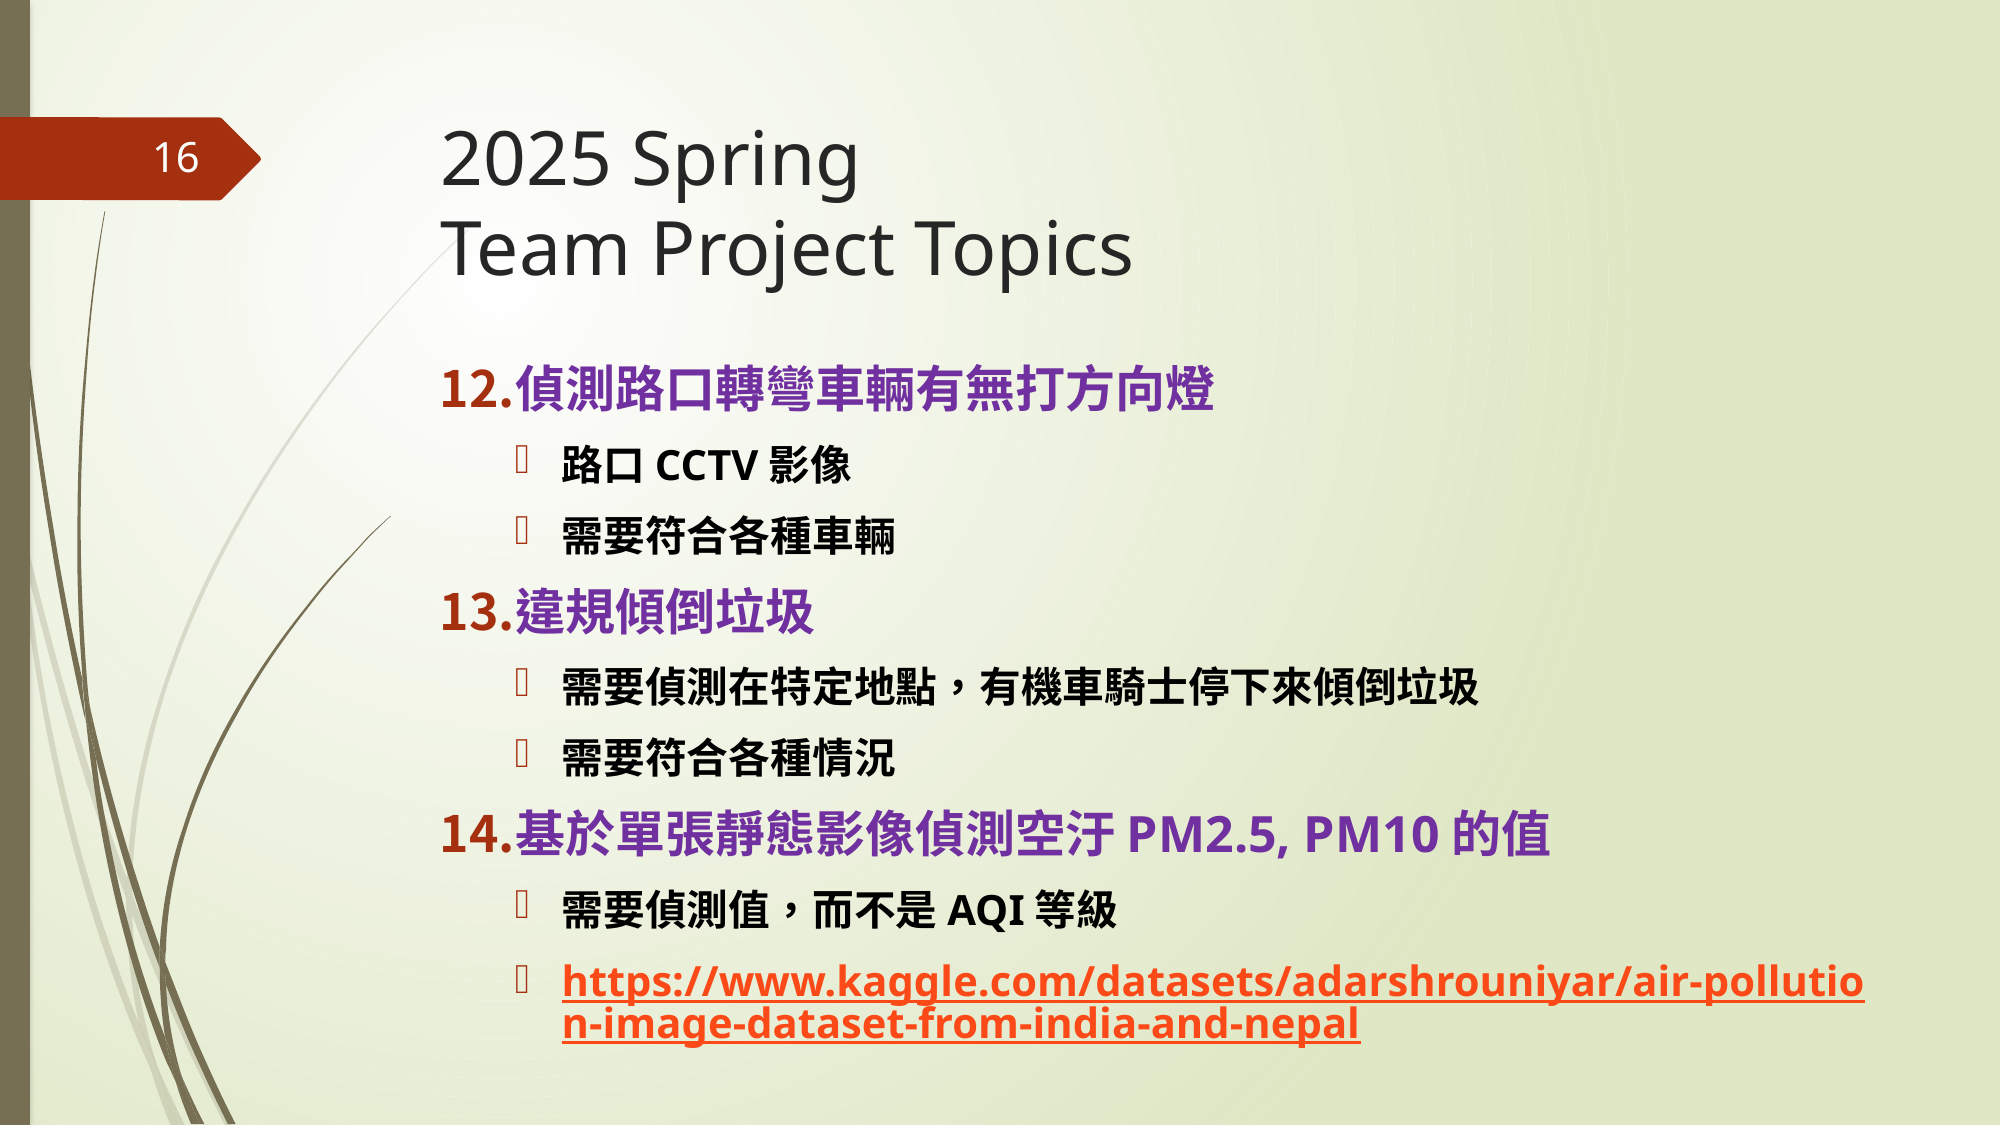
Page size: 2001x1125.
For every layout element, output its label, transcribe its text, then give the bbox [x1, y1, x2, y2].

title 2025 Spring Team Project Topics [425, 102, 1888, 313]
list 偵測路口轉彎車輛有無打方向燈 路口CCTV影像 需要符合各種車輛 違規傾倒垃圾 需要偵測在特定地點，有機車騎士停下來傾倒垃圾 需要符合各種情況 基於單張靜態影像偵測空汙PM2.5, PM10的值 需要偵測值，而不是AQI等級 https://www.kaggle.com/datasets/adarshrouniyar/air-pollution-image-dataset-from-india-and-nepal [424, 350, 1888, 1079]
slide_number 16 [87, 129, 216, 190]
